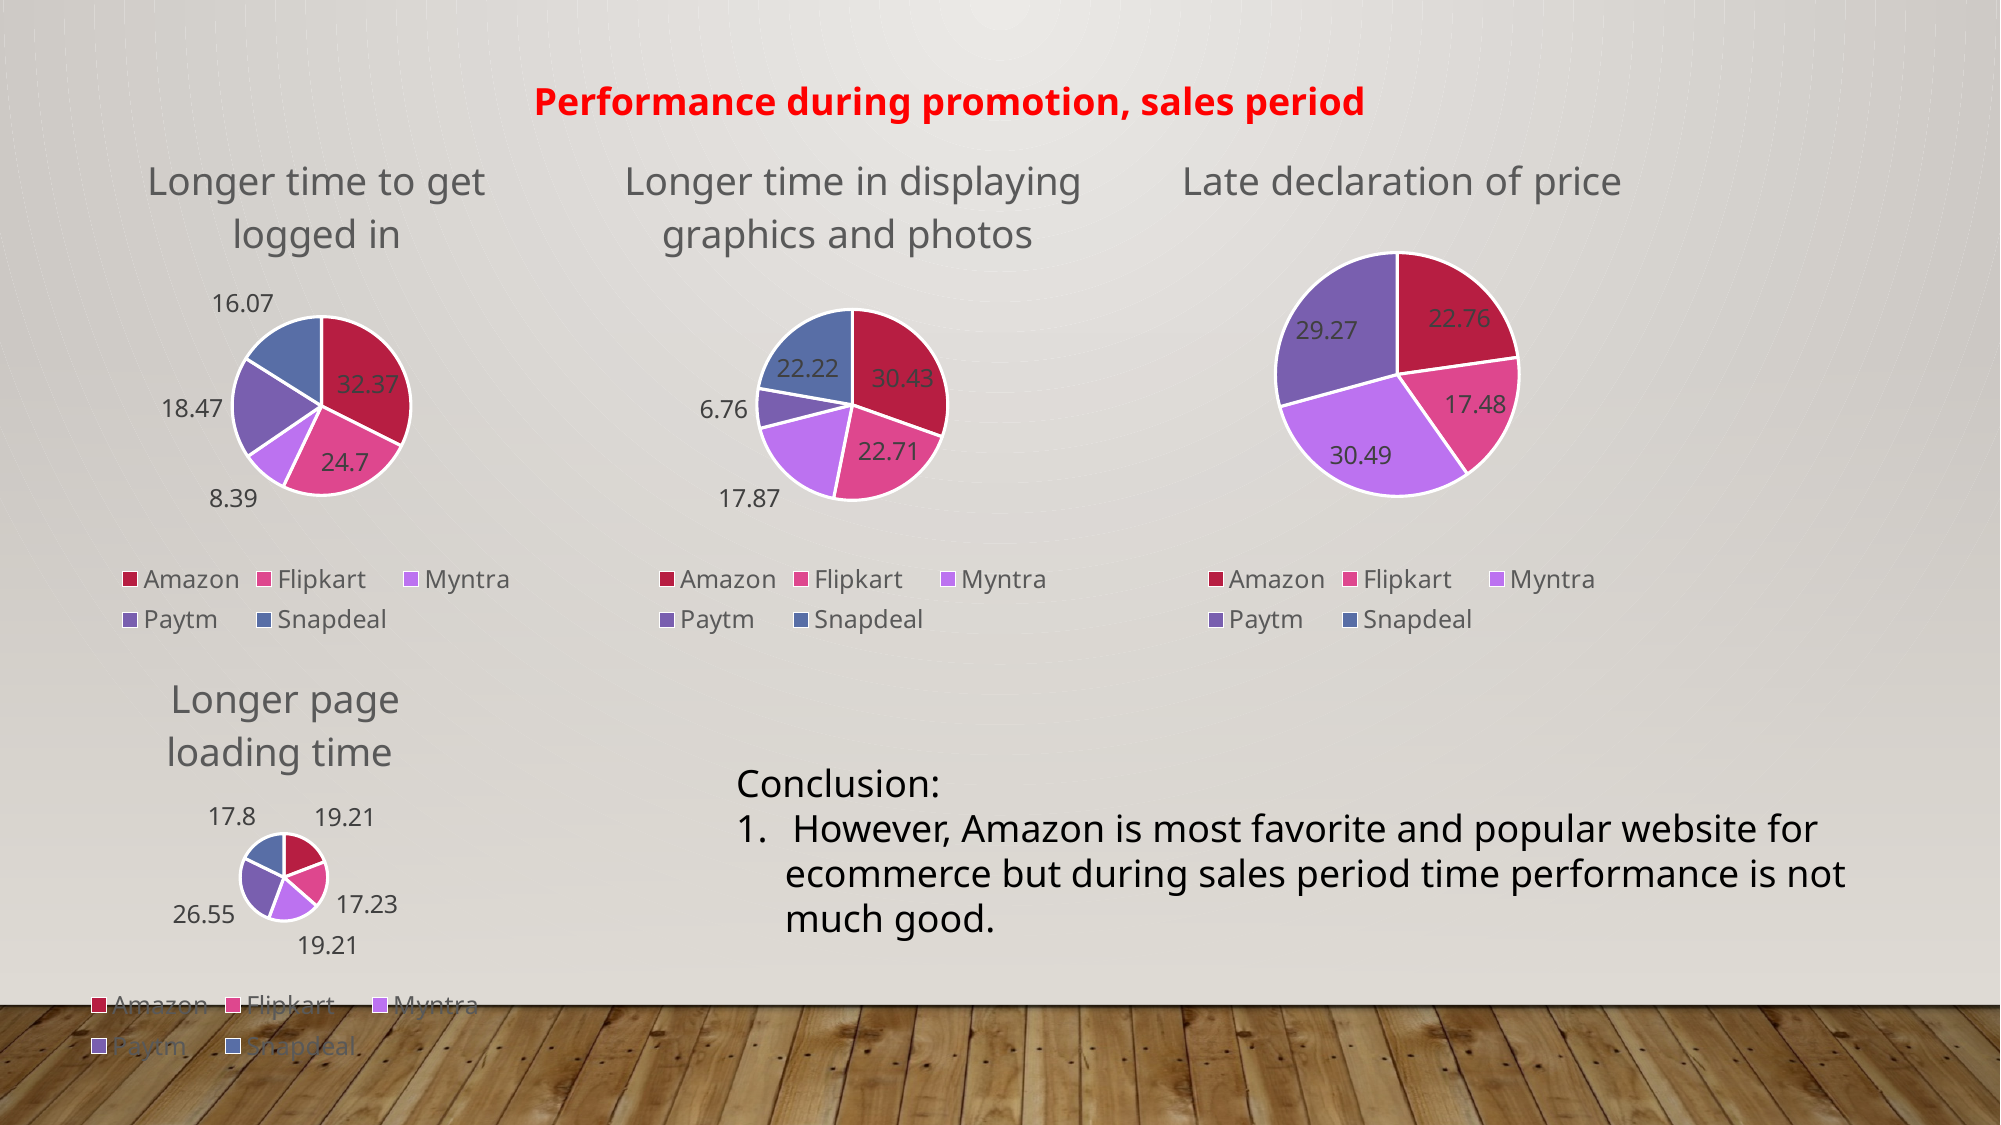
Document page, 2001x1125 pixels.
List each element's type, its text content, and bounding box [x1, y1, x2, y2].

text_box Conclusion: However, Amazon is most favorite and popular website for ecommerce but during sales period time performance is not much good. [721, 753, 1863, 948]
picture [0, 1005, 2000, 1125]
text_box Performance during promotion, sales period [518, 70, 1603, 123]
chart [28, 123, 1710, 1070]
